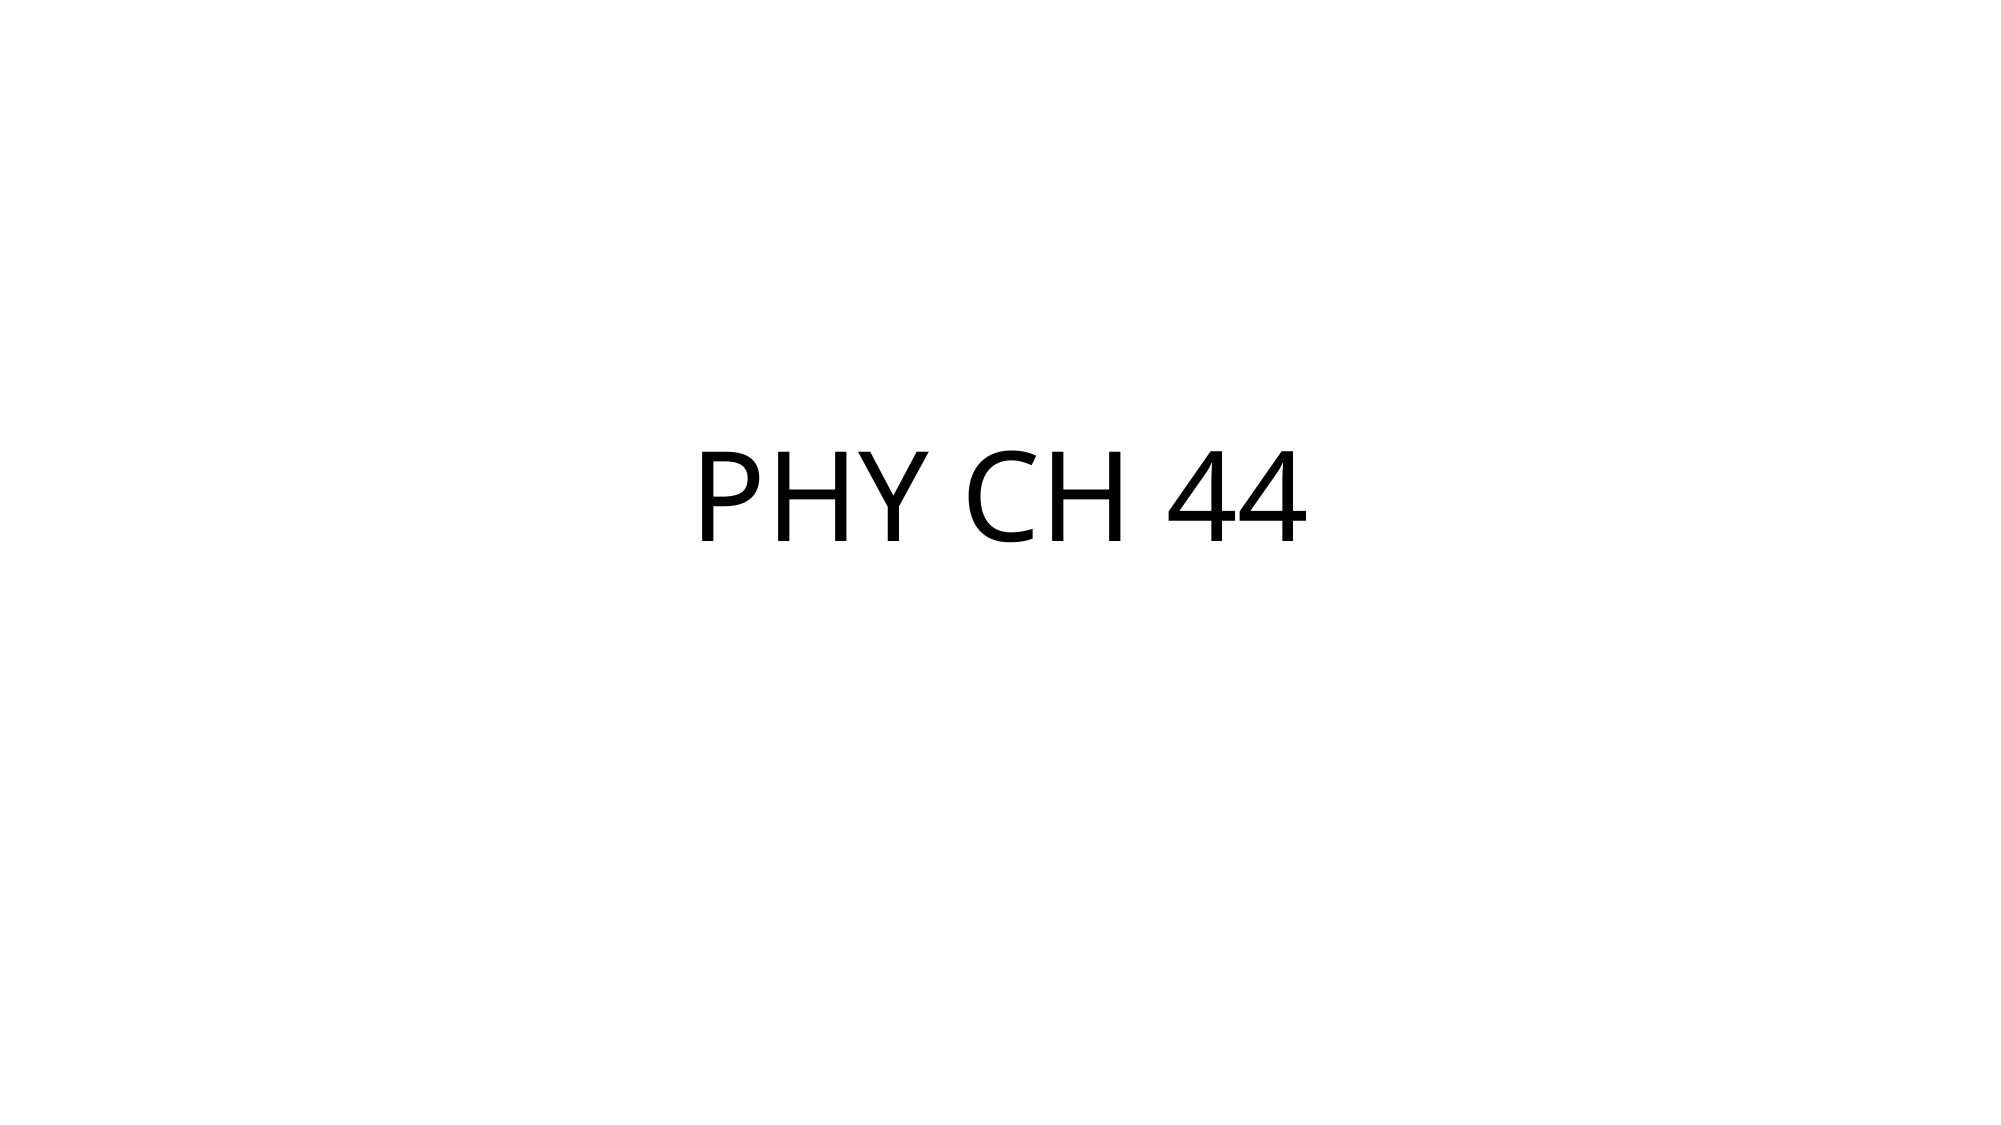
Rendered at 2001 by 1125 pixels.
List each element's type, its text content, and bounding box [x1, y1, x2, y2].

title PHY CH 44 [249, 184, 1750, 576]
